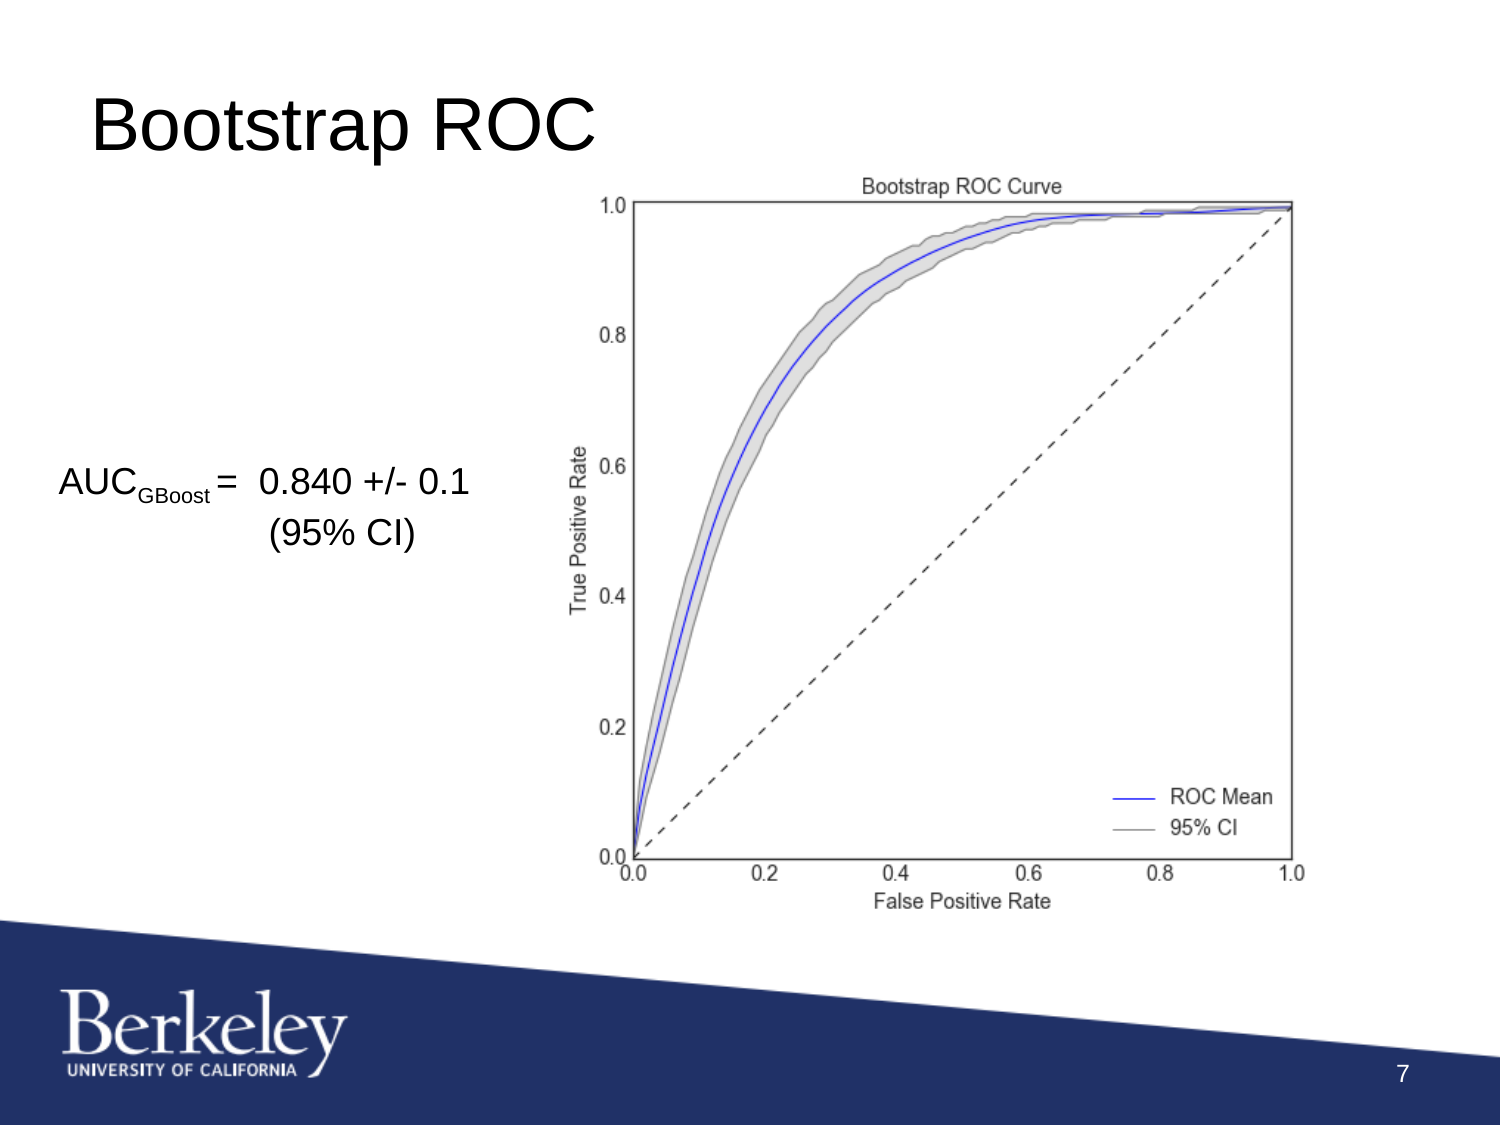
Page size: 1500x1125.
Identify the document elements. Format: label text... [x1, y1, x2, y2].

picture [527, 116, 1377, 966]
slide_number 7 [1074, 1042, 1425, 1103]
title Bootstrap ROC [75, 45, 1425, 197]
text_box AUCGBoost = 0.840 +/- 0.1 (95% CI) [43, 449, 522, 561]
